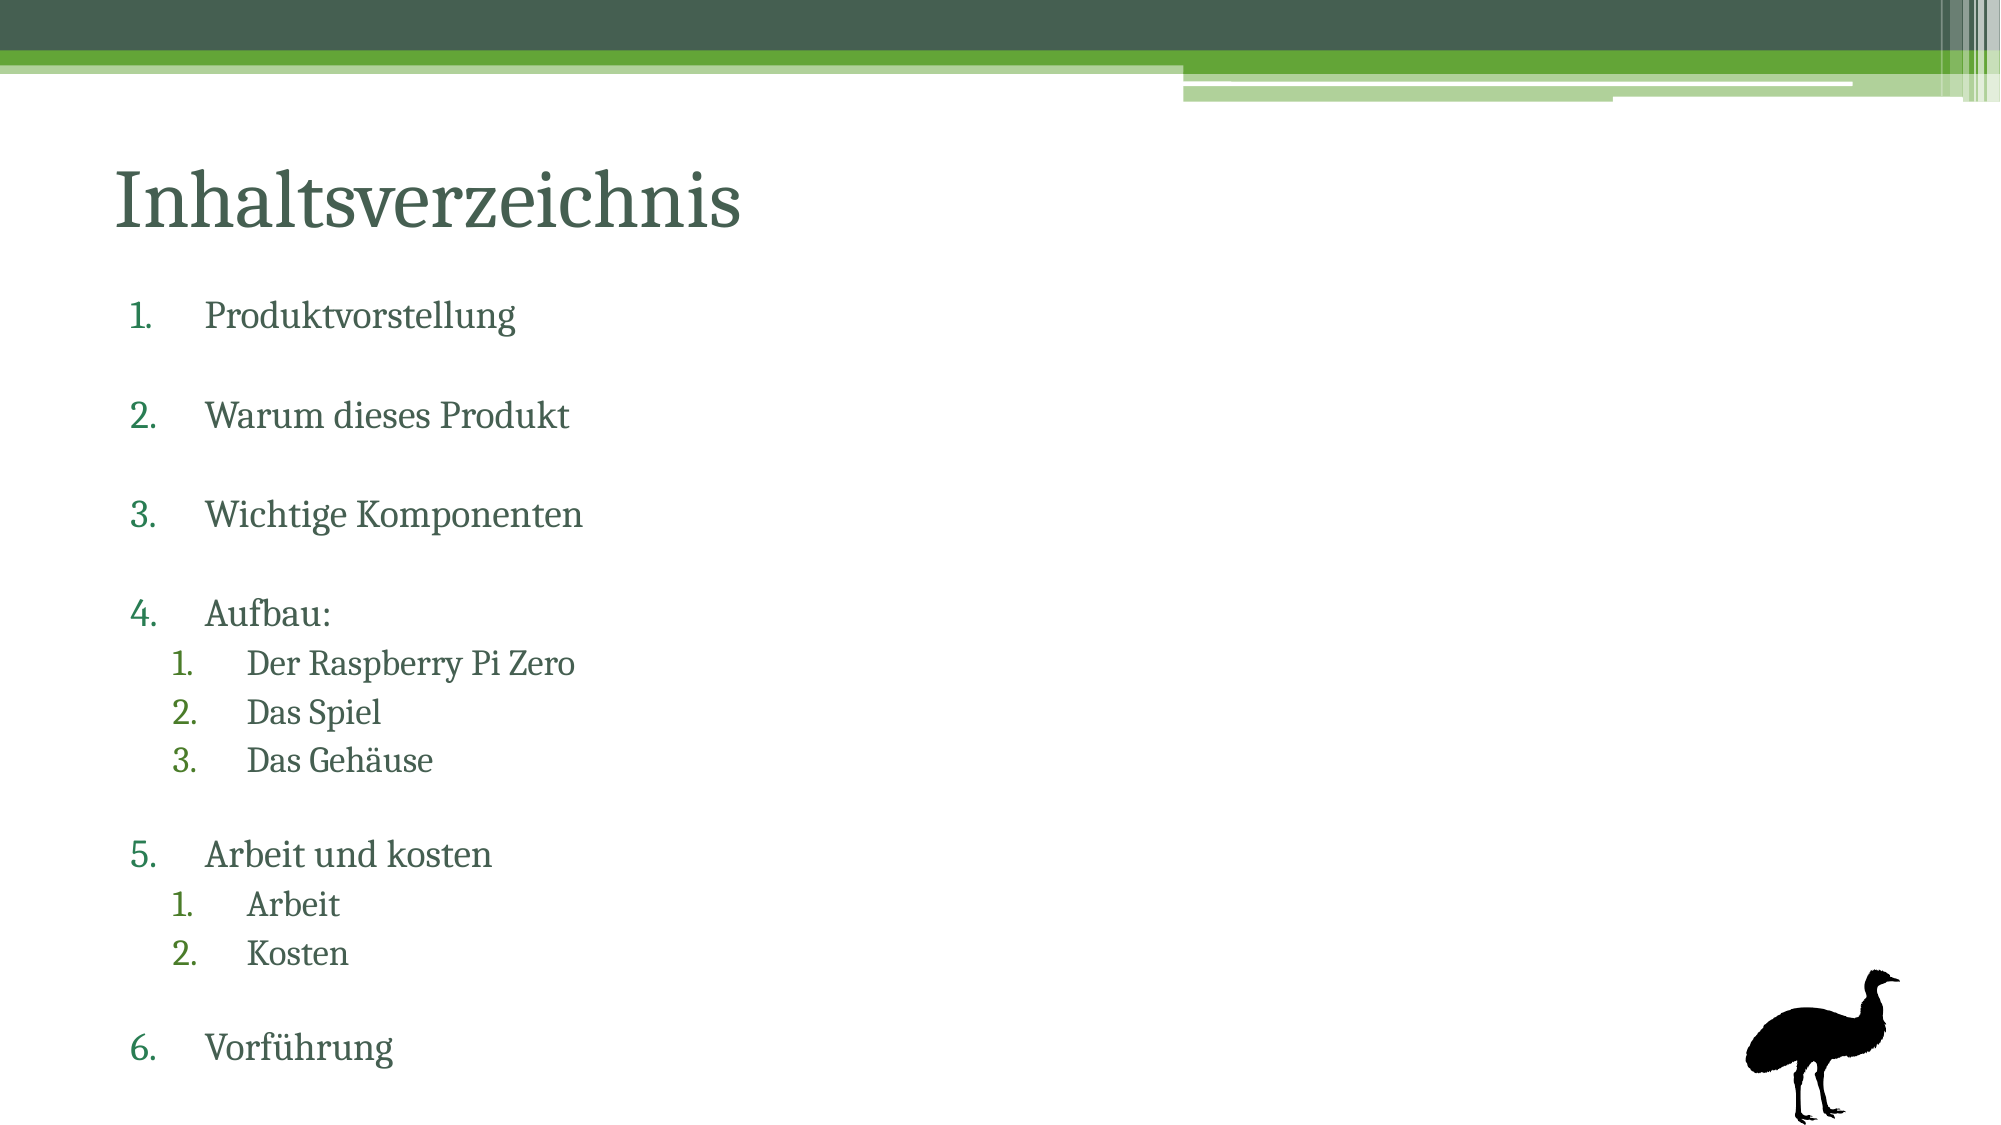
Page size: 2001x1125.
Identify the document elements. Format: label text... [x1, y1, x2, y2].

title Inhaltsverzeichnis [99, 107, 1900, 282]
picture [1744, 968, 1900, 1125]
list Produktvorstellung Warum dieses Produkt Wichtige Komponenten Aufbau: Der Raspberry Pi Zero Das Spiel Das Gehäuse Arbeit und kosten Arbeit Kosten Vorführung [99, 282, 1900, 1079]
